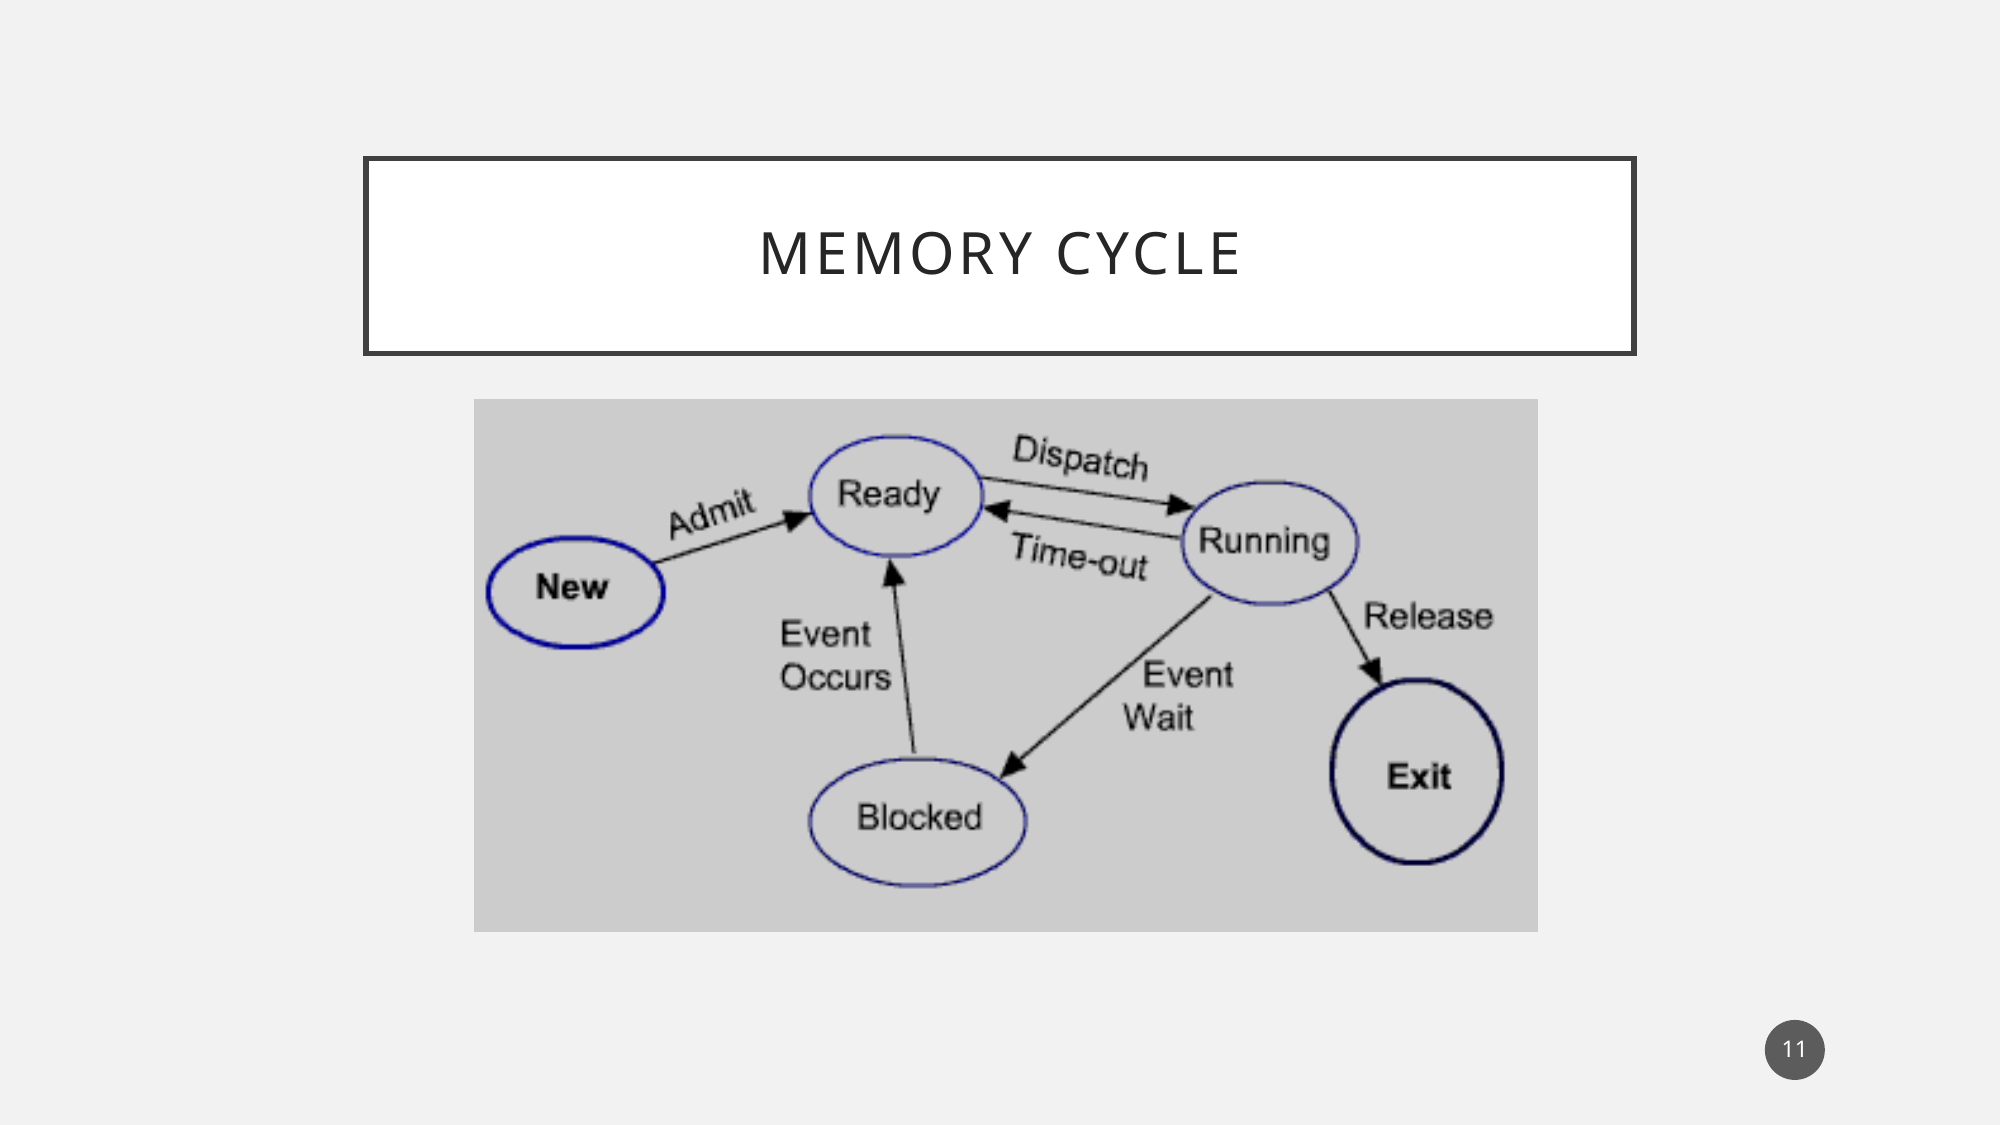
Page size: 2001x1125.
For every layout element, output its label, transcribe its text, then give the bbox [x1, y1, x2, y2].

picture [474, 399, 1538, 932]
slide_number 11 [1764, 1019, 1825, 1080]
title Memory Cycle [363, 156, 1637, 356]
